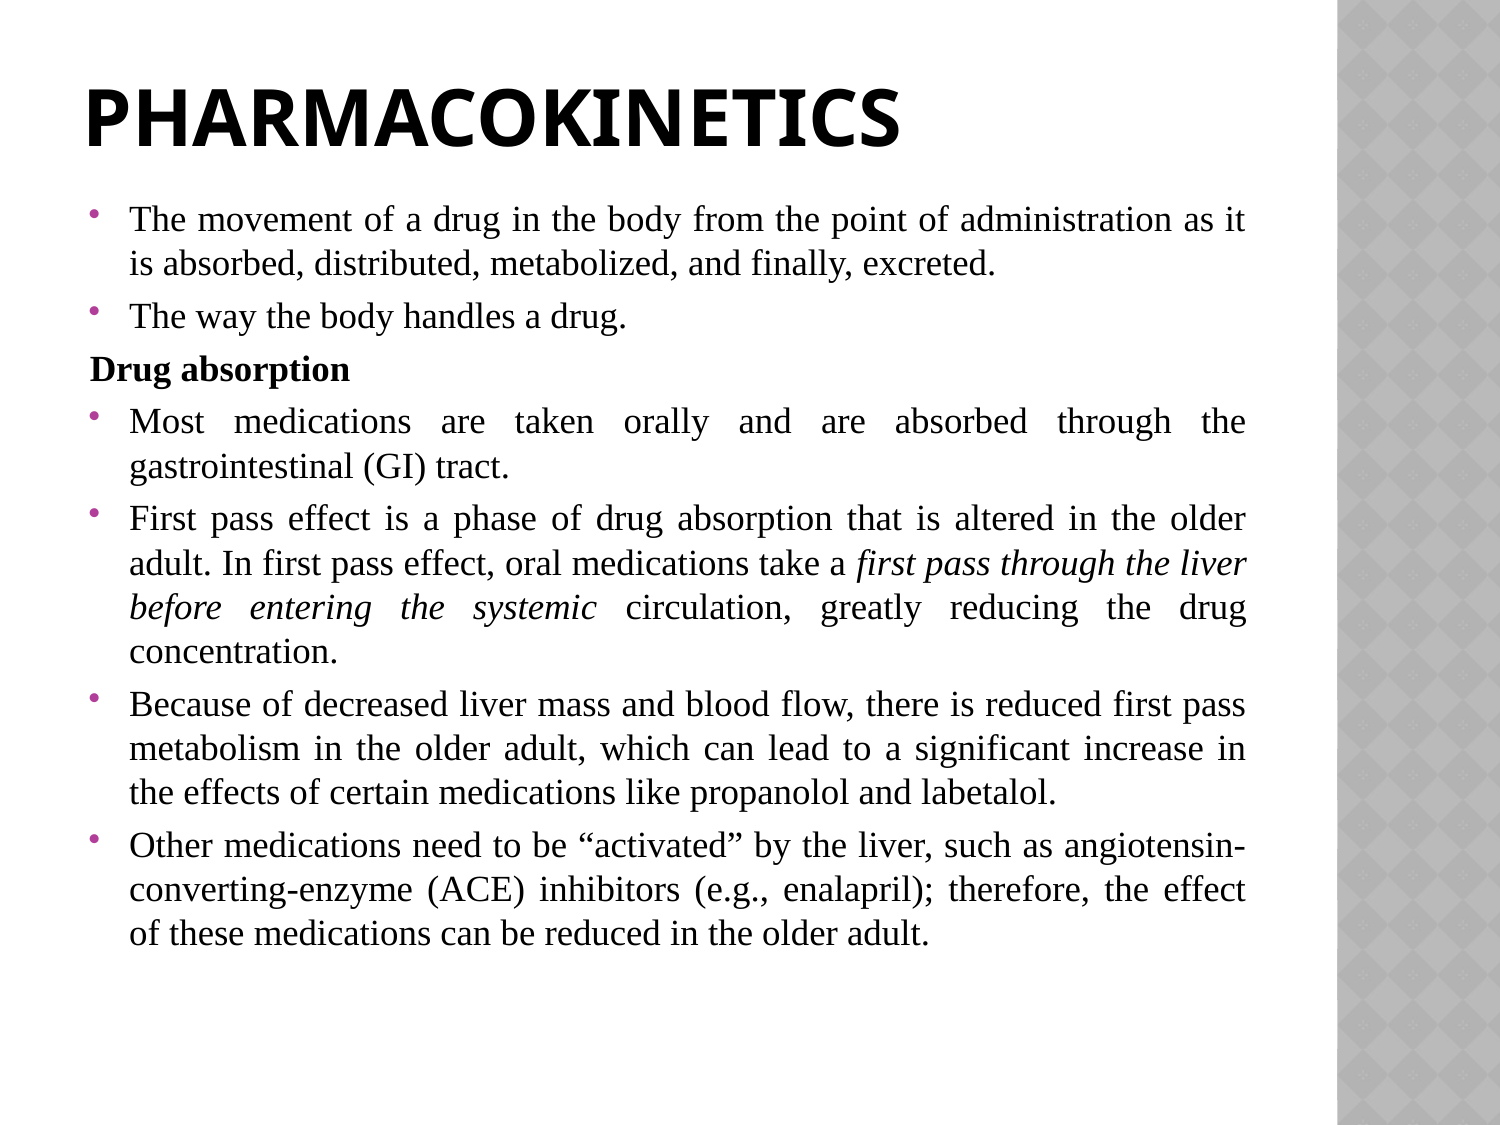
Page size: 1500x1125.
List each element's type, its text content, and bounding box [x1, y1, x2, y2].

title Pharmacokinetics [75, 52, 1263, 163]
list The movement of a drug in the body from the point of administration as it is absorbed, distributed, metabolized, and finally, excreted. The way the body handles a drug. Drug absorption Most medications are taken orally and are absorbed through the gastrointestinal (GI) tract. First pass effect is a phase of drug absorption that is altered in the older adult. In first pass effect, oral medications take a first pass through the liver before entering the systemic circulation, greatly reducing the drug concentration. Because of decreased liver mass and blood flow, there is reduced first pass metabolism in the older adult, which can lead to a significant increase in the effects of certain medications like propanolol and labetalol. Other medications need to be “activated” by the liver, such as angiotensin-converting-enzyme (ACE) inhibitors (e.g., enalapril); therefore, the effect of these medications can be reduced in the older adult. [75, 187, 1263, 1059]
